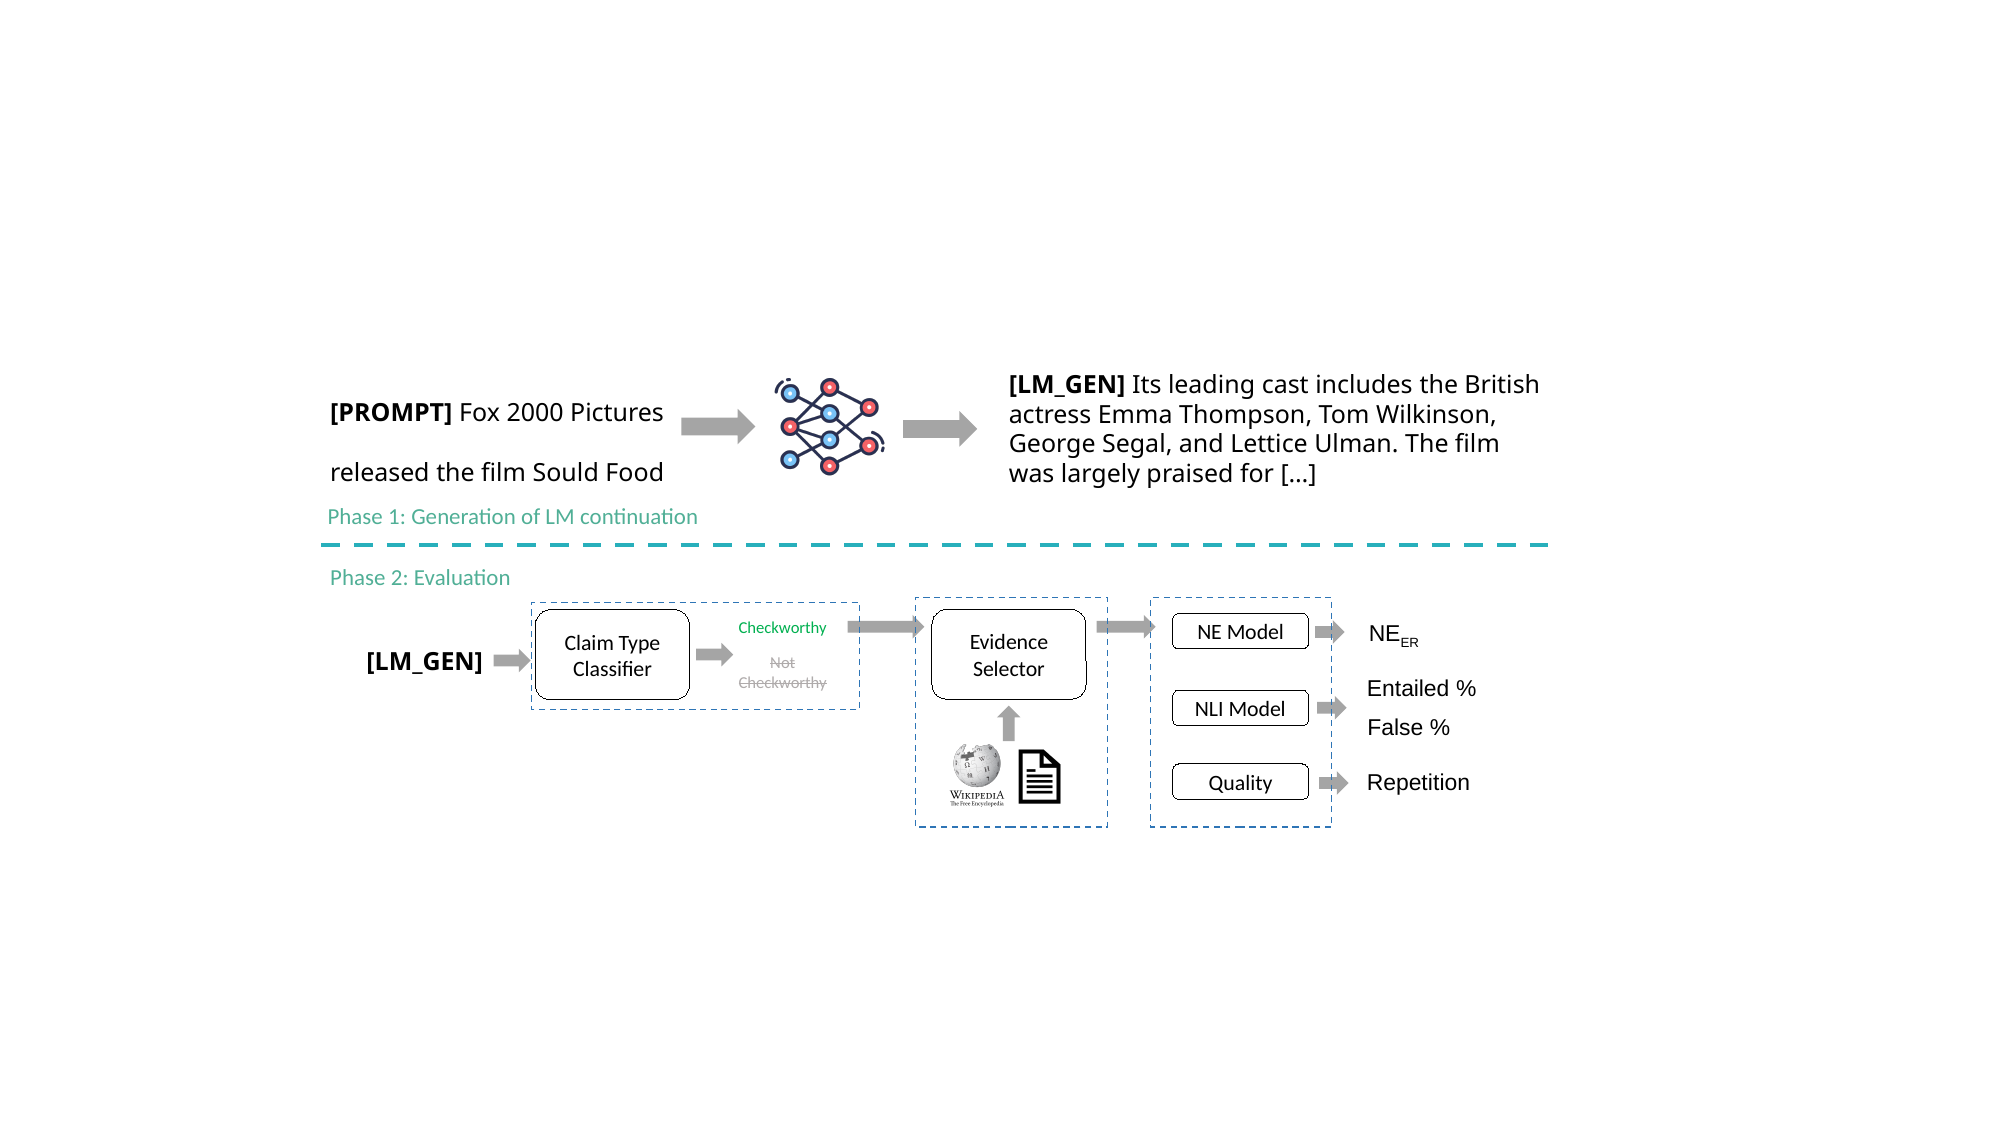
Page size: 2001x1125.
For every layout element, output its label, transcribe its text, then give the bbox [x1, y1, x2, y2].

text_box False % [1352, 705, 1507, 748]
text_box Phase 1: Generation of LM continuation [312, 494, 785, 537]
text_box [LM_GEN] Its leading cast includes the British actress Emma Thompson, Tom Wilkinson, George Segal, and Lettice Ulman. The film was largely praised for […] [994, 360, 1561, 496]
text_box NEER [1354, 610, 1448, 657]
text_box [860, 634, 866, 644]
text_box [PROMPT] Fox 2000 Pictures released the film Sould Food [315, 388, 682, 494]
text_box [680, 406, 757, 447]
text_box [LM_GEN] [351, 637, 510, 683]
picture [946, 737, 1072, 809]
text_box [902, 408, 979, 450]
text_box Repetition [1352, 760, 1512, 803]
text_box [1108, 612, 1150, 642]
text_box [1332, 618, 1347, 646]
text_box [1150, 597, 1333, 828]
text_box [492, 646, 531, 675]
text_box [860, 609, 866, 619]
text_box Entailed % [1352, 666, 1507, 705]
picture [772, 369, 887, 484]
text_box Phase 2: Evaluation [315, 555, 550, 598]
text_box [914, 597, 1109, 828]
text_box [860, 612, 915, 642]
text_box Not Checkworthy [860, 644, 866, 699]
text_box [1332, 693, 1349, 723]
text_box [1332, 768, 1351, 798]
text_box [530, 602, 861, 710]
